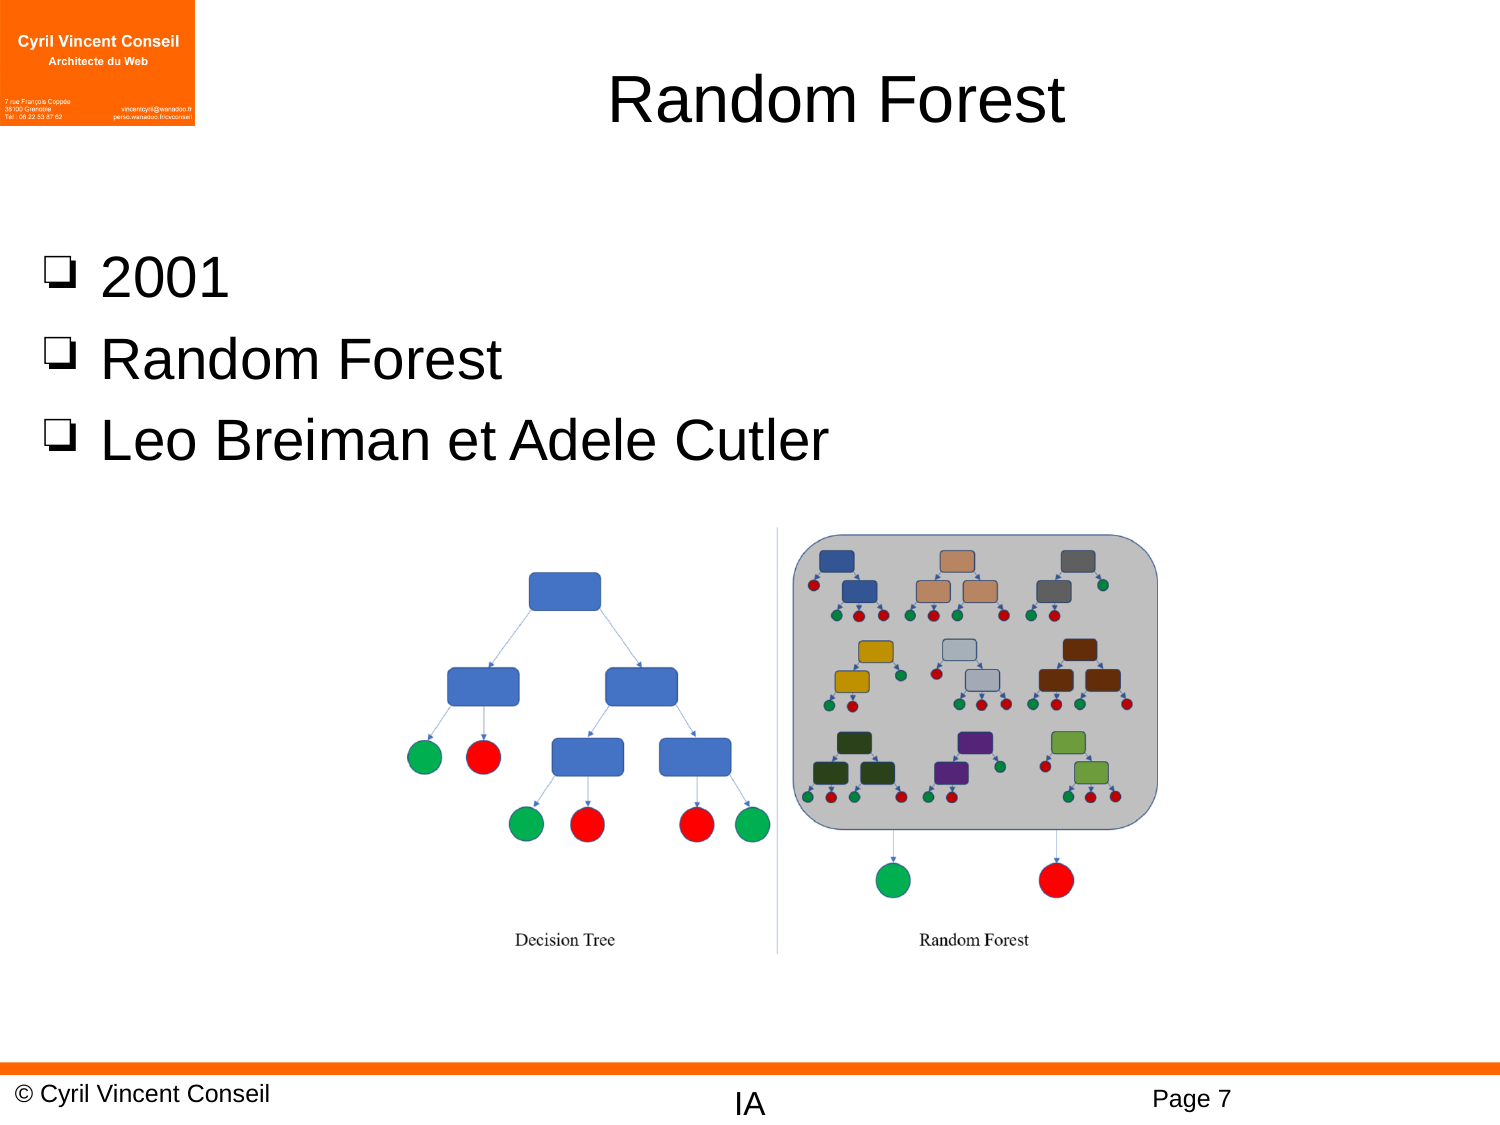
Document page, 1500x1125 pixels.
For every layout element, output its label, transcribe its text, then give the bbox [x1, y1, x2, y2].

picture [407, 526, 1158, 975]
title Random Forest [194, 2, 1480, 190]
list 2001 Random Forest Leo Breiman et Adele Cutler [29, 231, 1468, 1059]
picture [0, 0, 195, 126]
